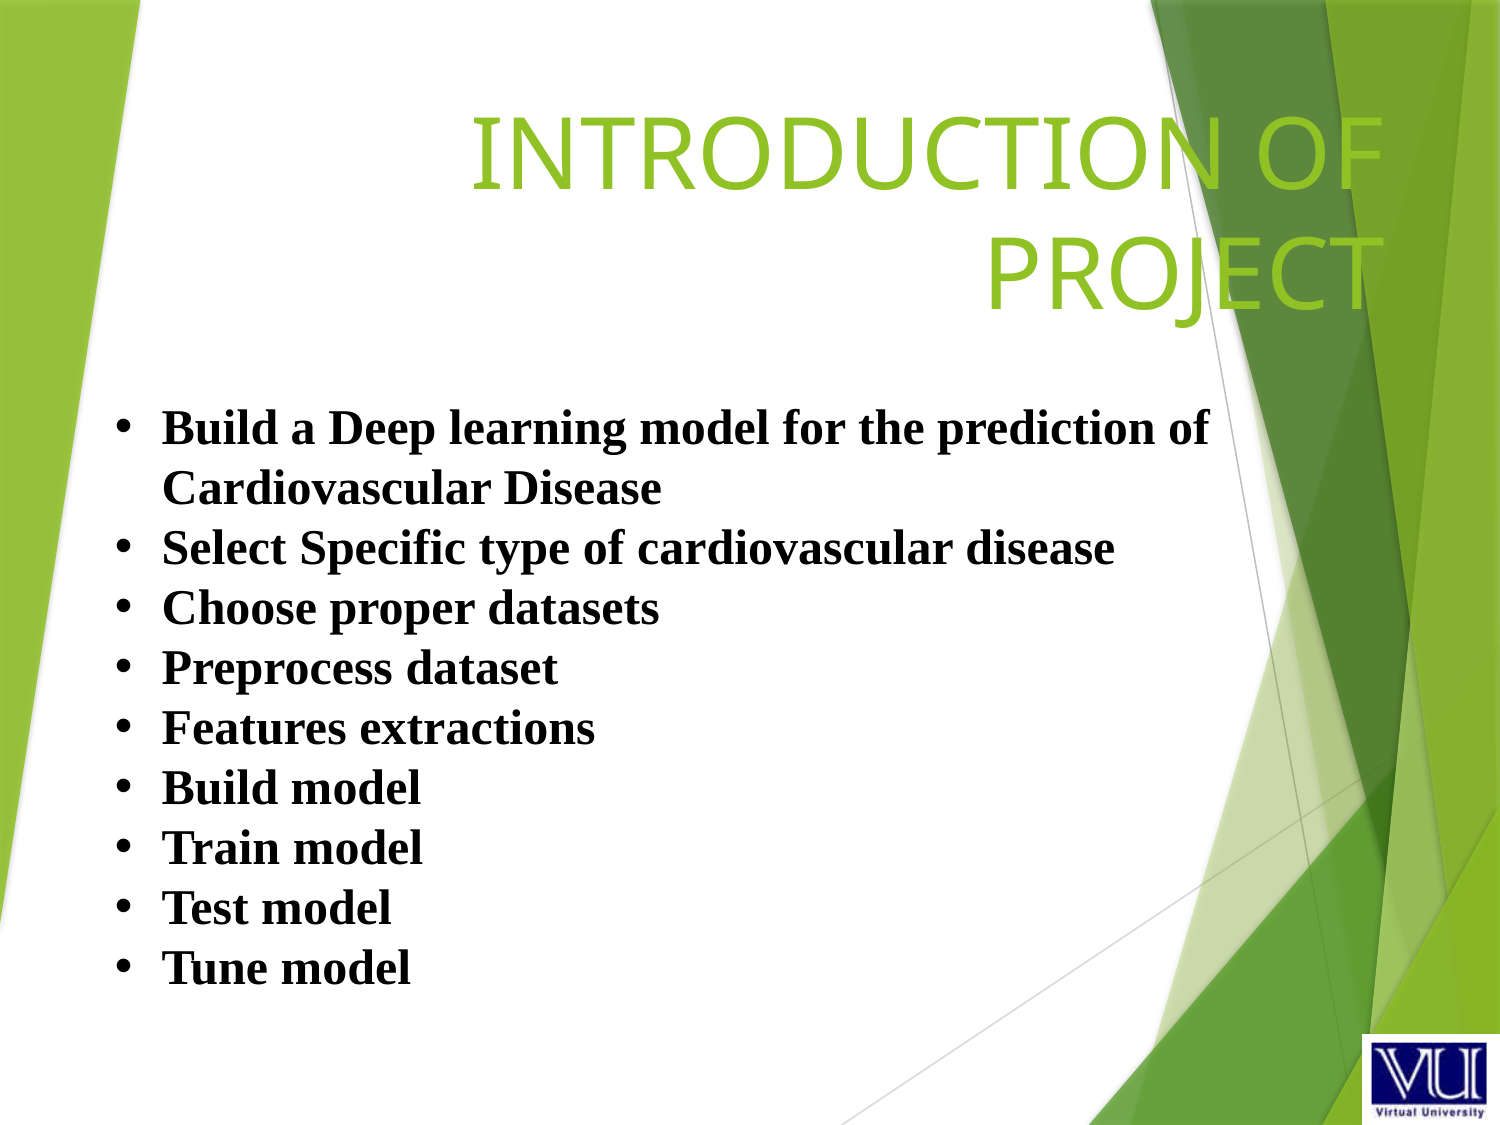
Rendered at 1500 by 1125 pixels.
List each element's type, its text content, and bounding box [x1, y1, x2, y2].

text_box Build a Deep learning model for the prediction of Cardiovascular Disease Select Specific type of cardiovascular disease Choose proper datasets Preprocess dataset Features extractions Build model Train model Test model Tune model [99, 387, 1400, 1003]
title INTRODUCTION OF PROJECT [50, 37, 1400, 338]
picture [1361, 1033, 1500, 1125]
